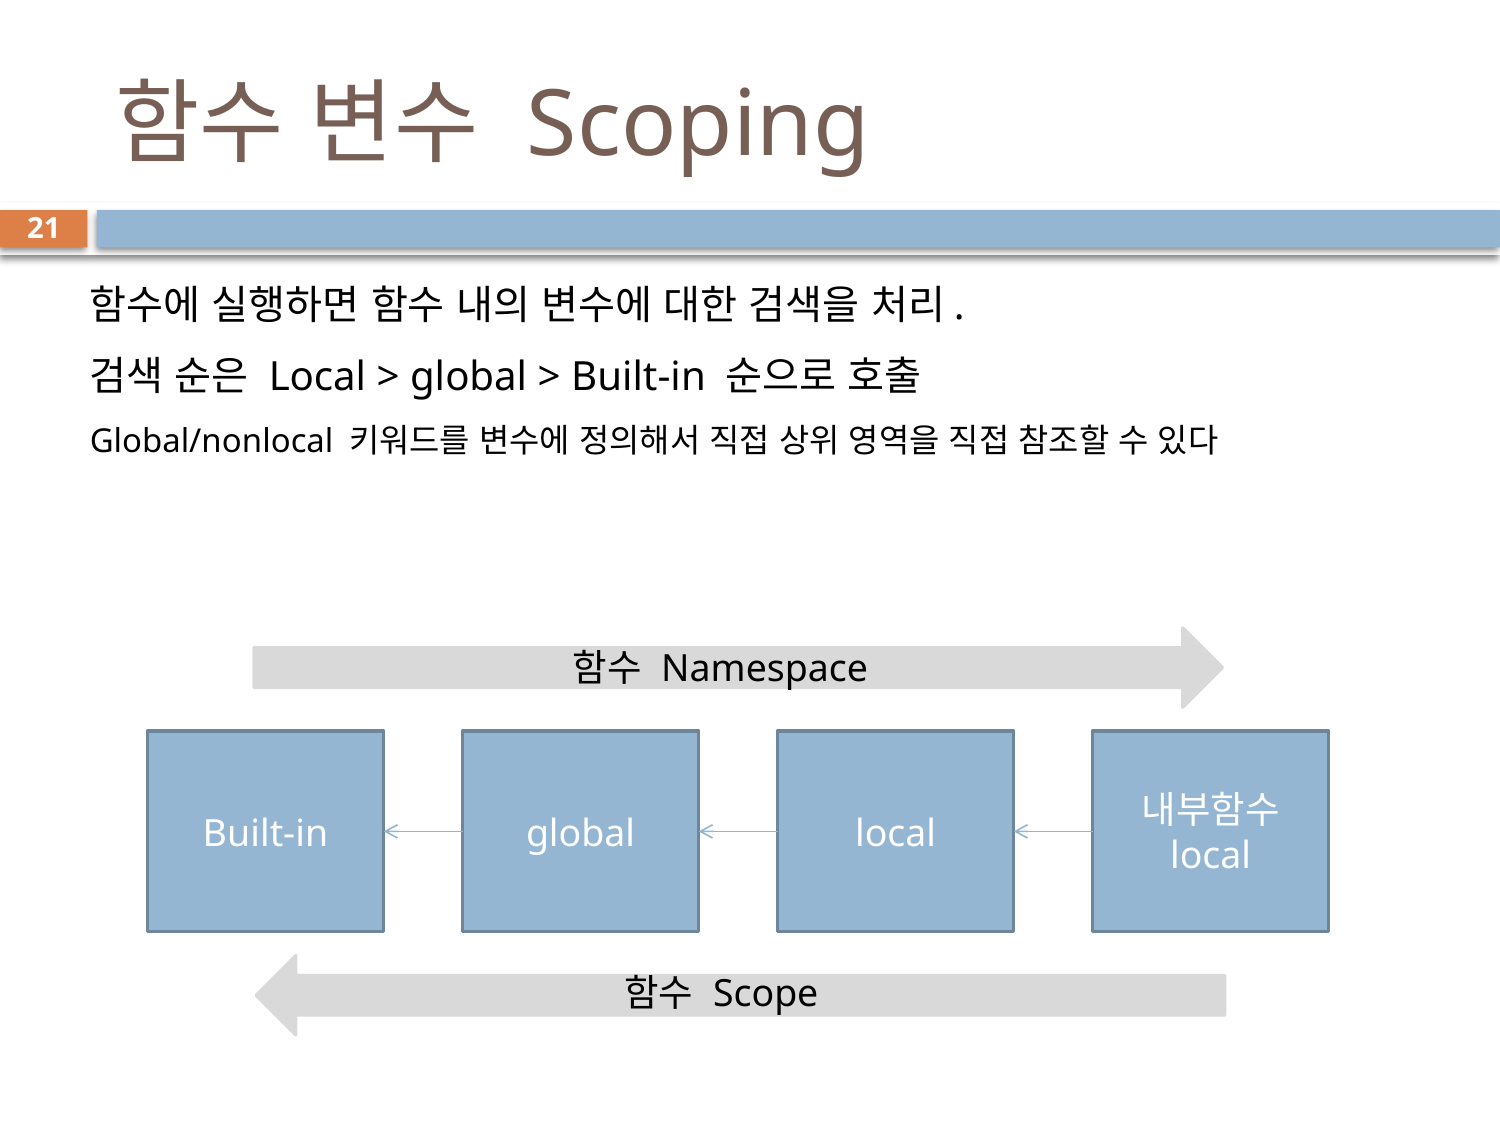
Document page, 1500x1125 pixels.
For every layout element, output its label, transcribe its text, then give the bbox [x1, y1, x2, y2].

slide_number 21 [0, 208, 88, 249]
text_box 함수 Scope [561, 961, 892, 1022]
text_box global [461, 729, 700, 933]
text_box 내부함수 local [1091, 729, 1330, 933]
text_box local [776, 729, 1015, 933]
text_box [255, 954, 561, 1037]
list 함수에 실행하면 함수 내의 변수에 대한 검색을 처리. 검색 순은 Local > global > Built-in 순으로 호출 Global/nonlocal 키워드를 변수에 정의해서 직접 상위 영역을 직접 참조할 수 있다 [75, 262, 1425, 468]
text_box 함수 Namespace [454, 636, 987, 697]
text_box [987, 626, 1224, 709]
text_box [252, 646, 454, 690]
text_box [892, 973, 1227, 1017]
text_box Built-in [146, 729, 385, 933]
title 함수 변수 Scoping [100, 37, 1438, 200]
